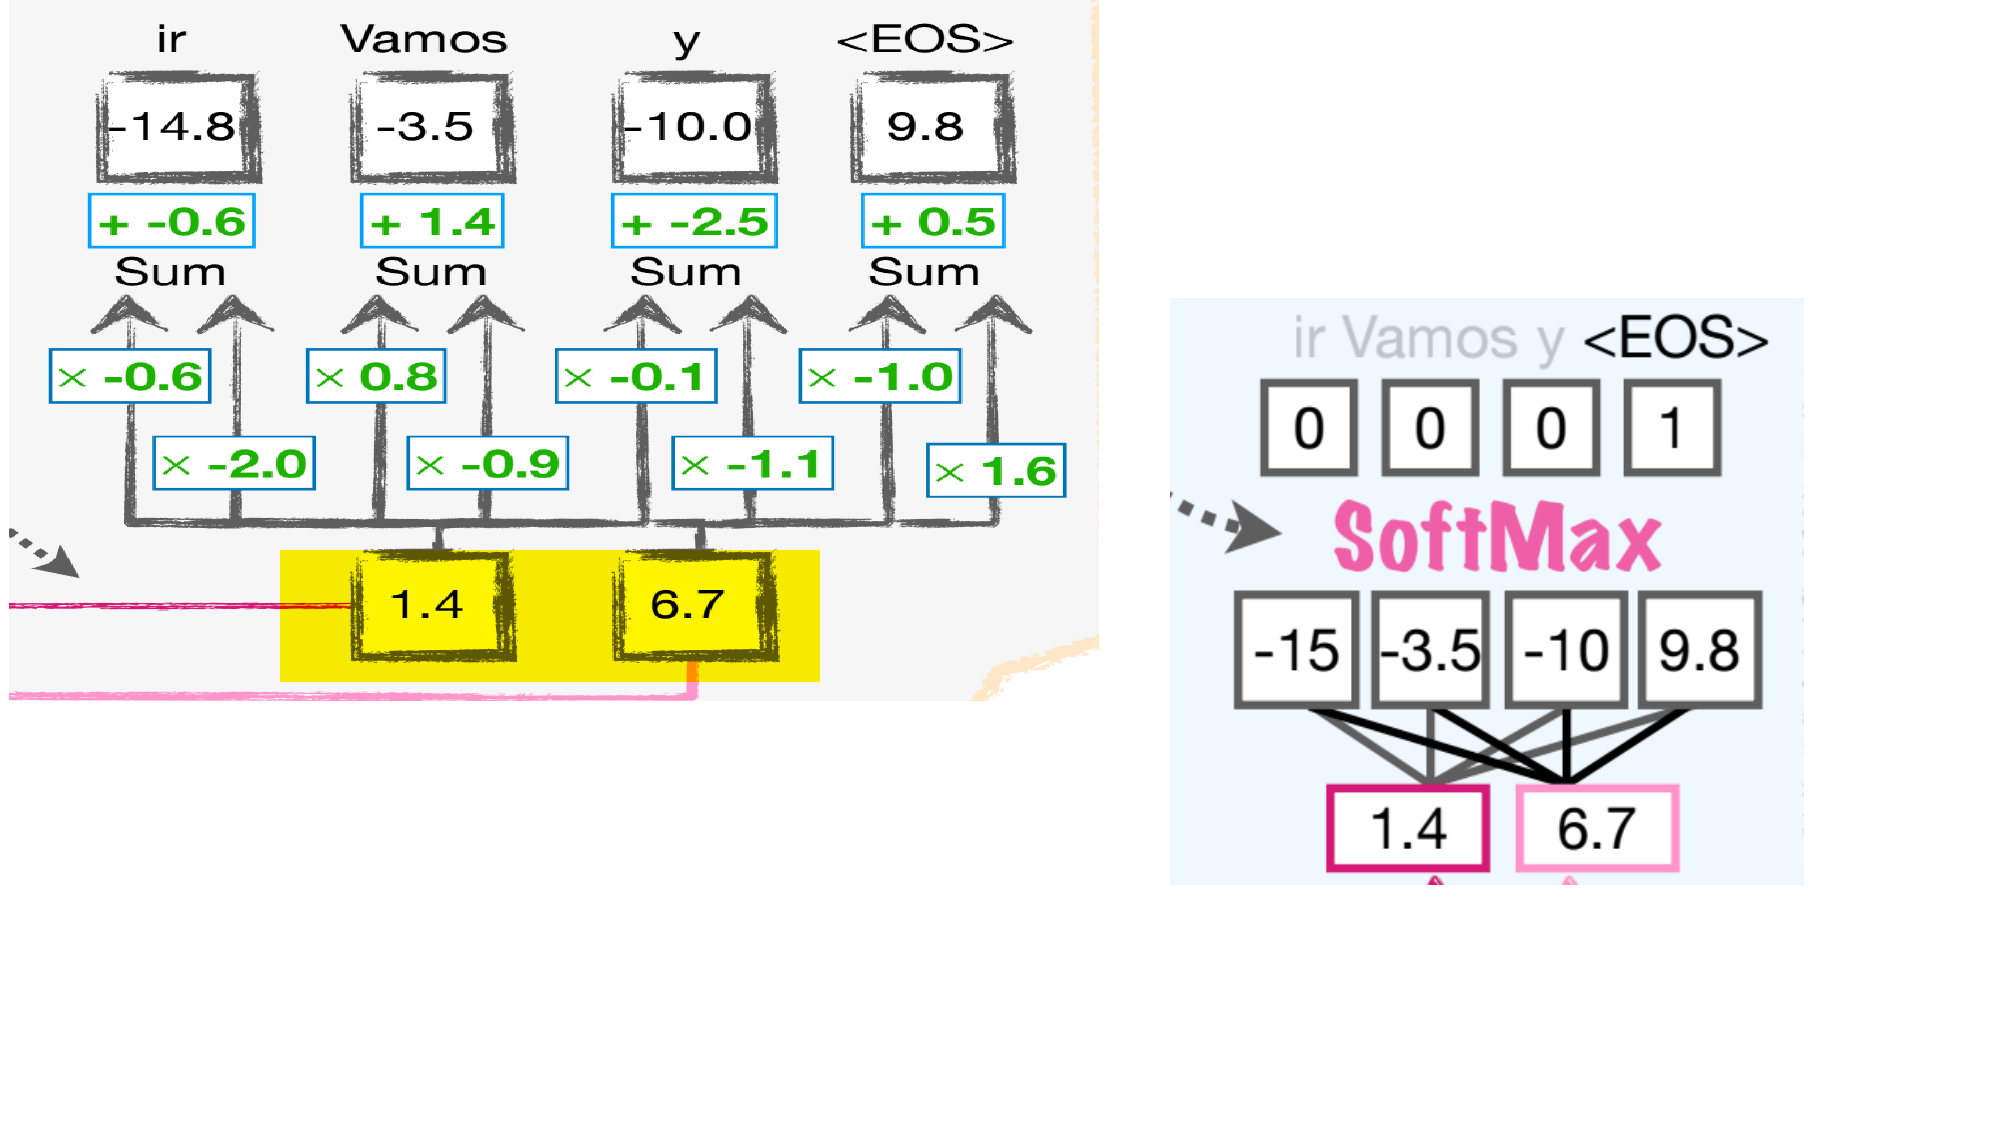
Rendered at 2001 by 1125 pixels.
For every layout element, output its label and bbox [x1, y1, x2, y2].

picture [9, 0, 1099, 701]
picture [1170, 298, 1804, 885]
